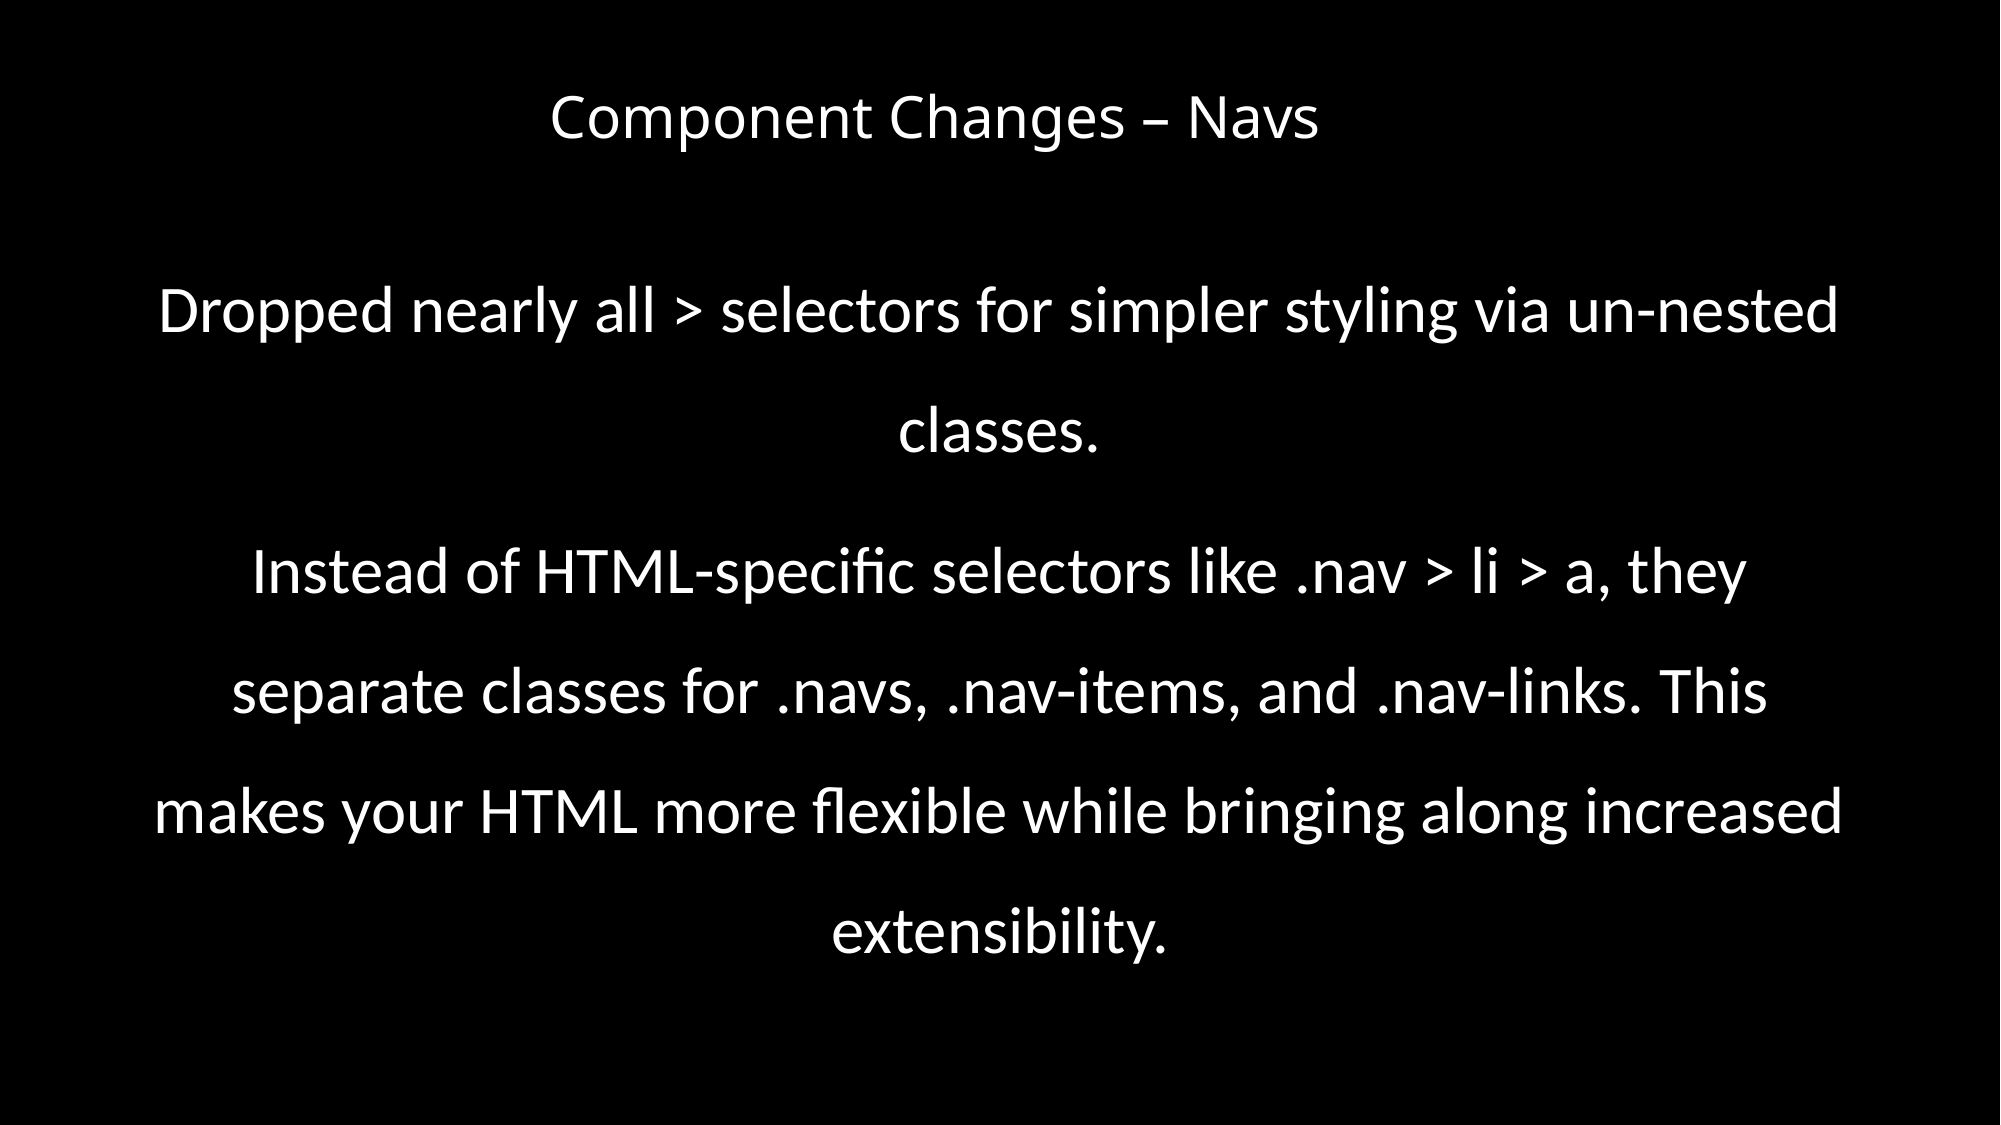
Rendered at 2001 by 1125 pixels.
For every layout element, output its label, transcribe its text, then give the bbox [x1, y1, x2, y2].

title Component Changes – Navs [137, 59, 1863, 179]
list Dropped nearly all > selectors for simpler styling via un-nested classes. Instead of HTML-specific selectors like .nav > li > a, they separate classes for .navs, .nav-items, and .nav-links. This makes your HTML more flexible while bringing along increased extensibility. [137, 179, 1863, 1014]
